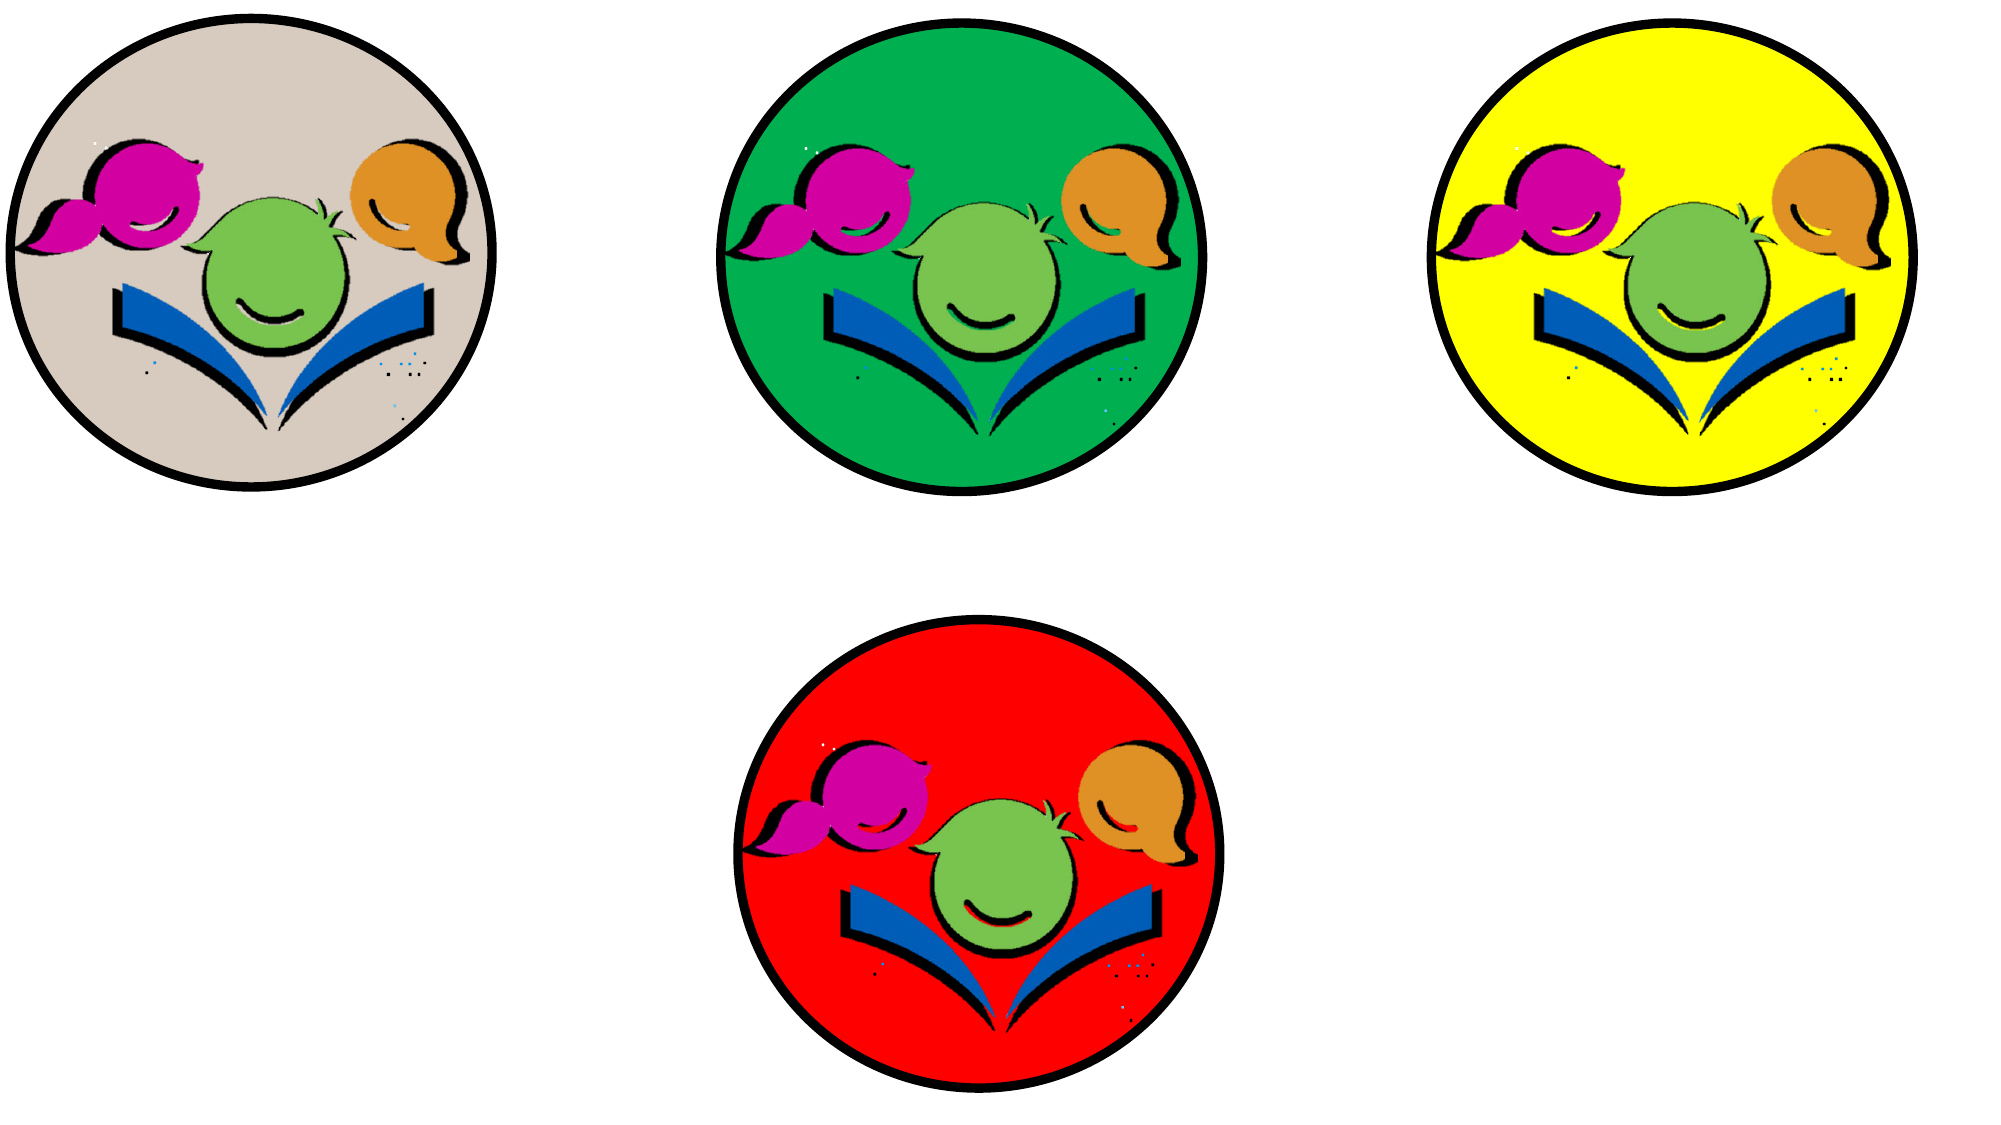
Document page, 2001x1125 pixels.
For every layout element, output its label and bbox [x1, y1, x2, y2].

text_box [727, 619, 1234, 1089]
text_box [0, 18, 506, 487]
text_box [710, 23, 1217, 492]
text_box [1421, 23, 1927, 492]
